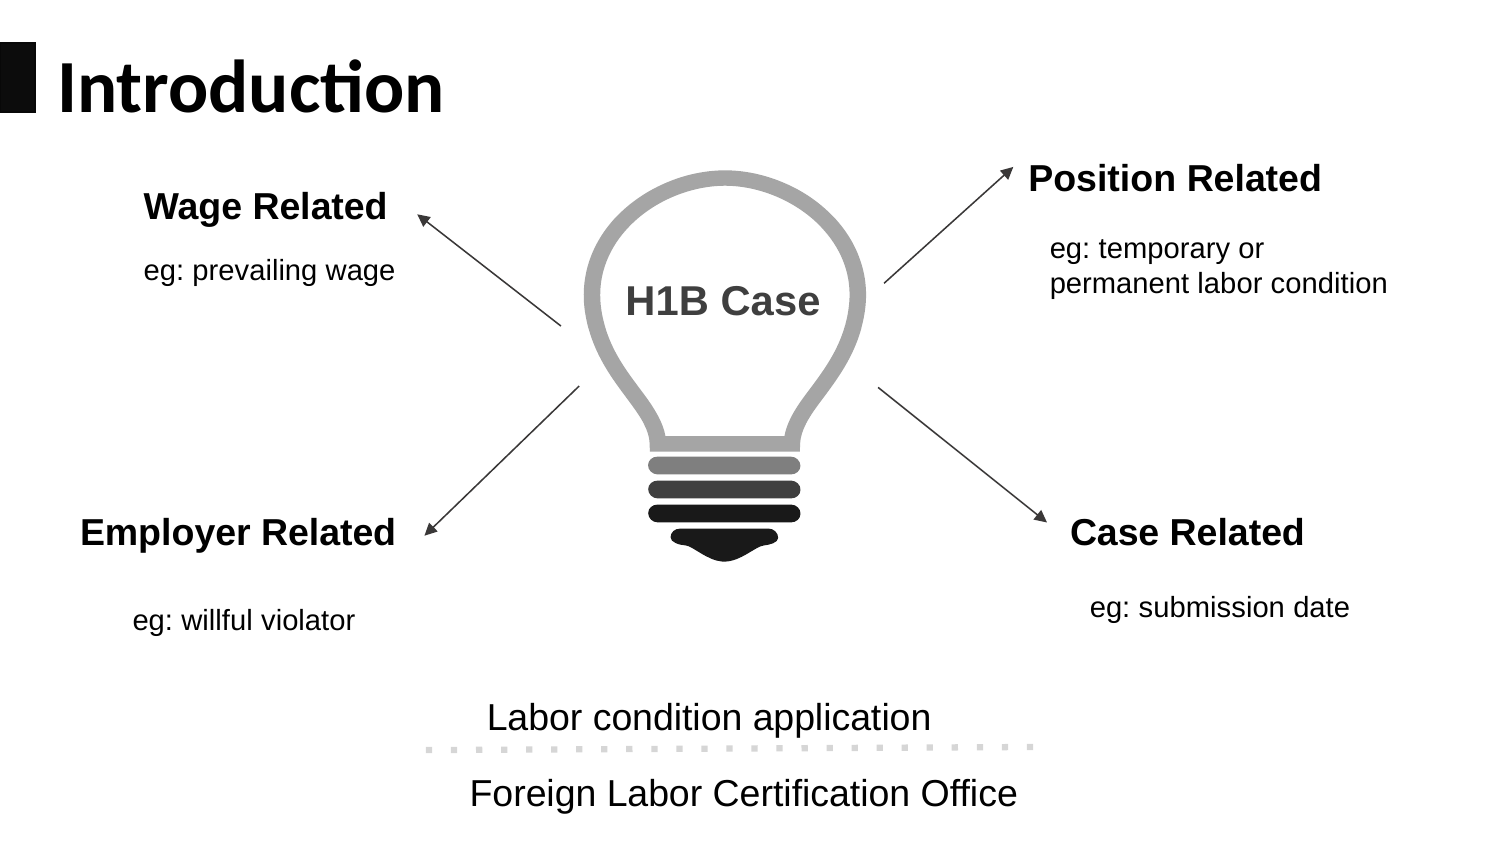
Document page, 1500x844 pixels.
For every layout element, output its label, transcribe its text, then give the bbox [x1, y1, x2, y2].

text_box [883, 166, 1014, 284]
text_box Employer Related [64, 492, 425, 579]
text_box eg: temporary or permanent labor condition [1034, 214, 1411, 301]
text_box Labor condition application [471, 677, 1006, 729]
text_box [877, 387, 1048, 523]
text_box Wage Related [128, 167, 459, 236]
text_box [0, 43, 36, 113]
text_box eg: submission date [1074, 573, 1422, 638]
text_box Foreign Labor Certification Office [230, 750, 1247, 837]
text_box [424, 385, 580, 536]
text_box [582, 169, 960, 562]
text_box Position Related [1013, 132, 1373, 202]
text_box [417, 214, 562, 327]
text_box Introduction [45, 31, 541, 96]
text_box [424, 746, 1034, 751]
text_box eg: prevailing wage [128, 236, 412, 301]
text_box eg: willful violator [117, 586, 505, 656]
text_box Case Related [1054, 492, 1332, 562]
